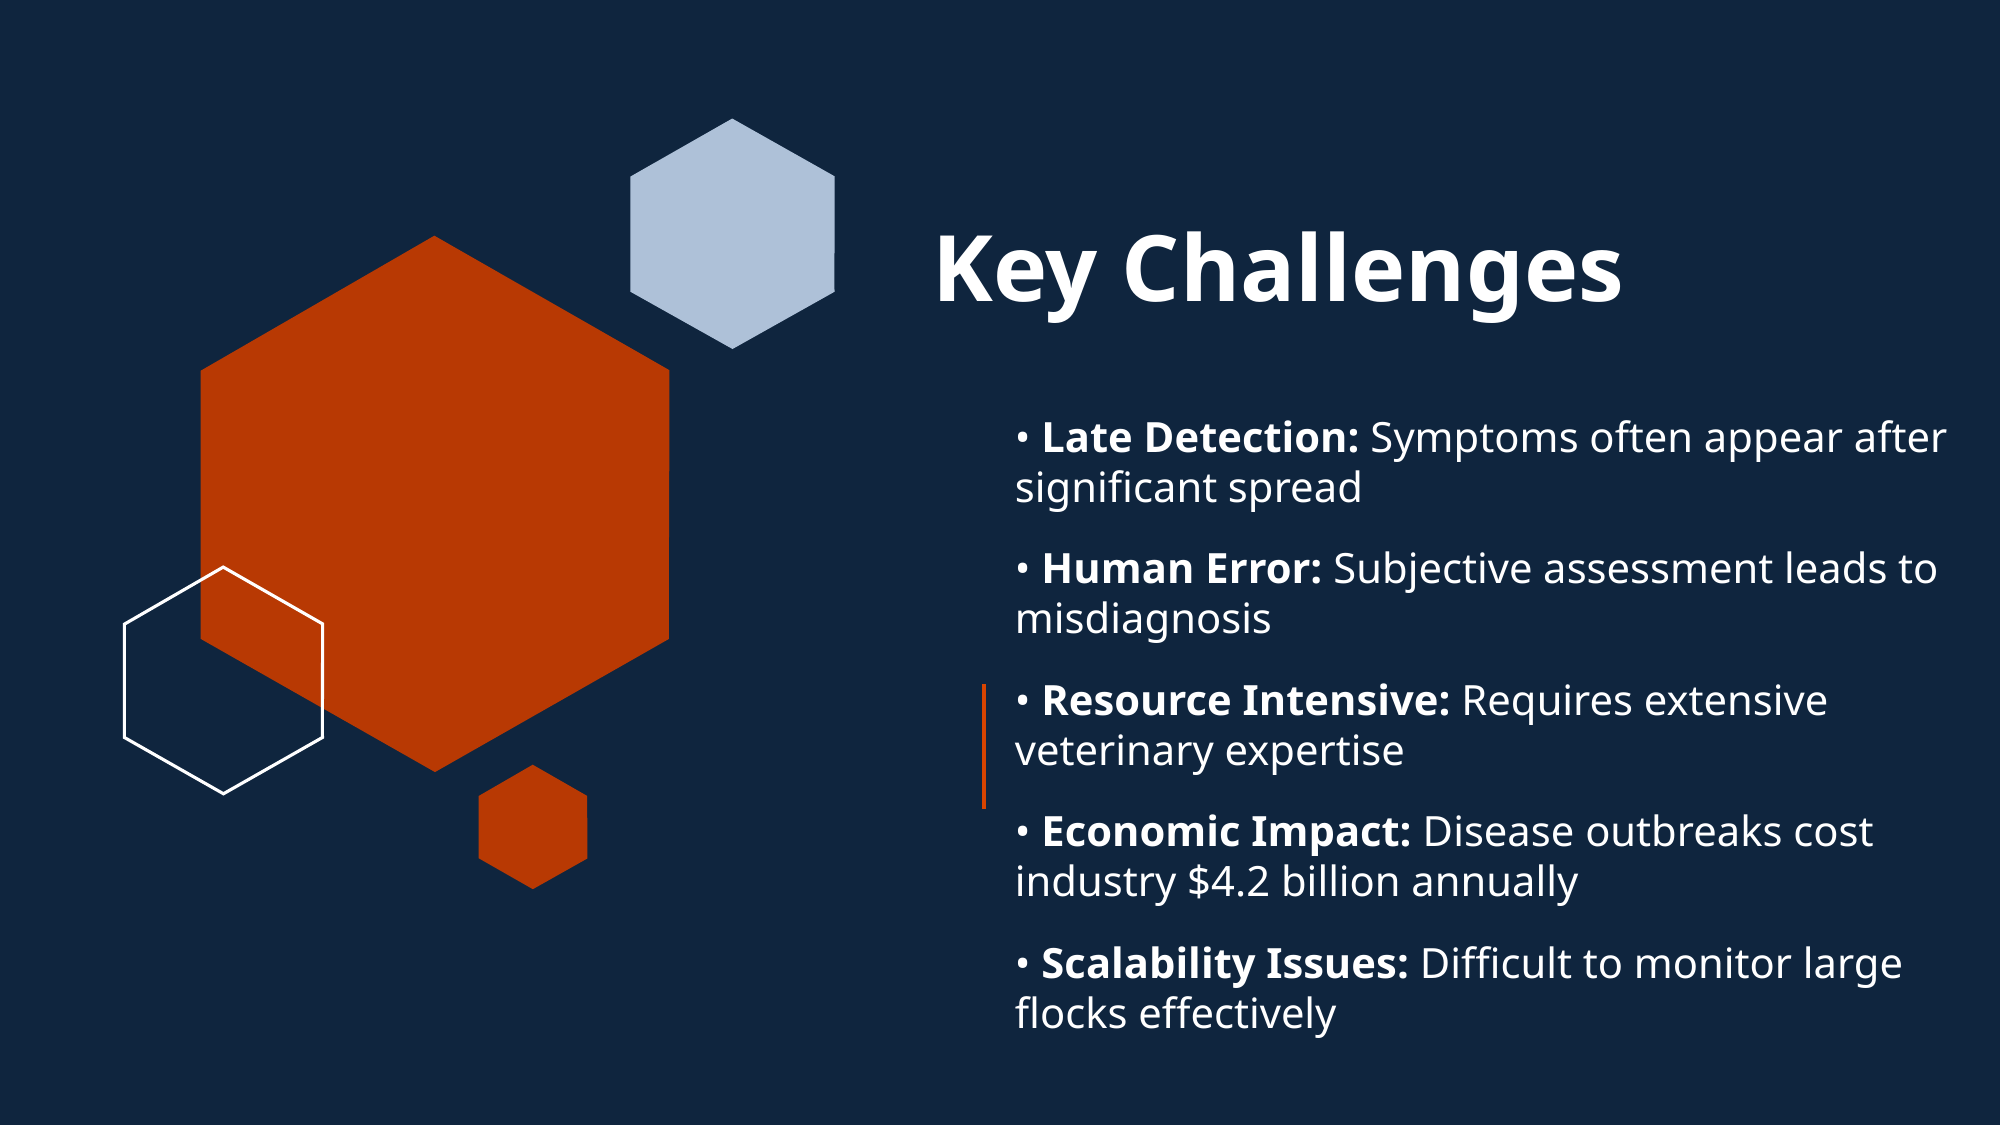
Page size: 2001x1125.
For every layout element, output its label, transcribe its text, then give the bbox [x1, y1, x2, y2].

list • Late Detection: Symptoms often appear after significant spread • Human Error: Subjective assessment leads to misdiagnosis • Resource Intensive: Requires extensive veterinary expertise • Economic Impact: Disease outbreaks cost industry $4.2 billion annually • Scalability Issues: Difficult to monitor large flocks effectively [999, 403, 1967, 1125]
title Key Challenges [932, 0, 1758, 439]
